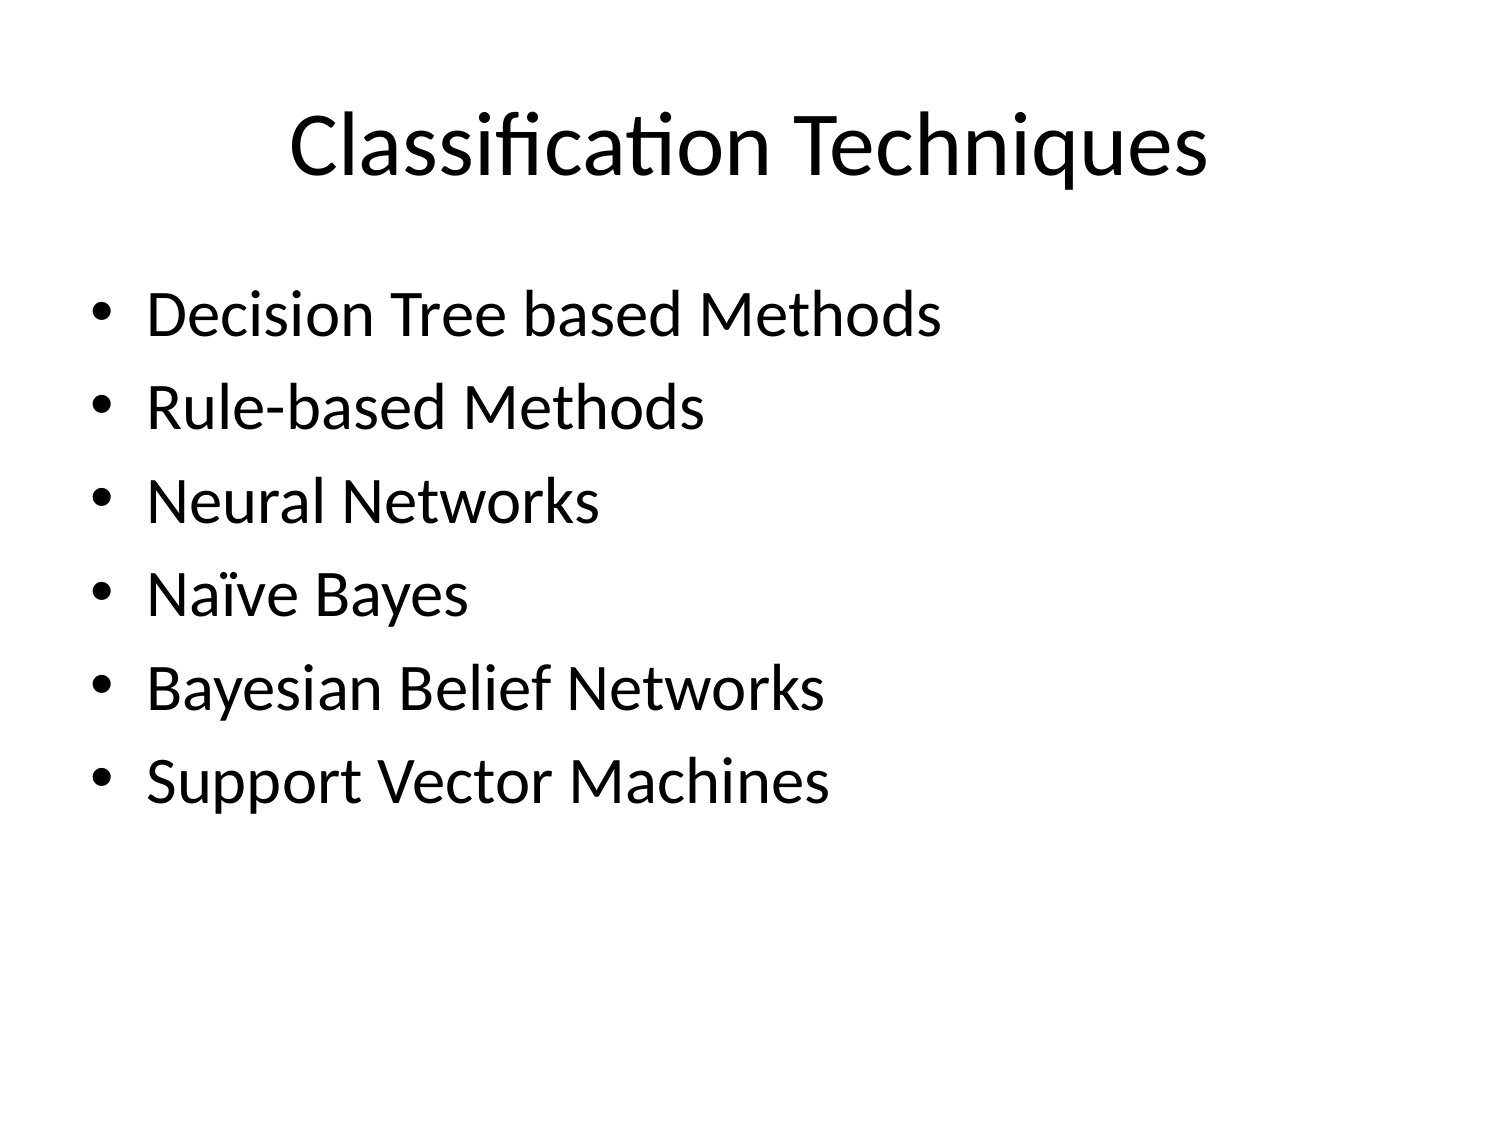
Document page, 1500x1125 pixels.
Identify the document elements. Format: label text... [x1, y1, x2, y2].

title Classification Techniques [75, 45, 1425, 233]
list Decision Tree based Methods Rule-based Methods Neural Networks Naïve Bayes Bayesian Belief Networks Support Vector Machines [75, 262, 1425, 1005]
